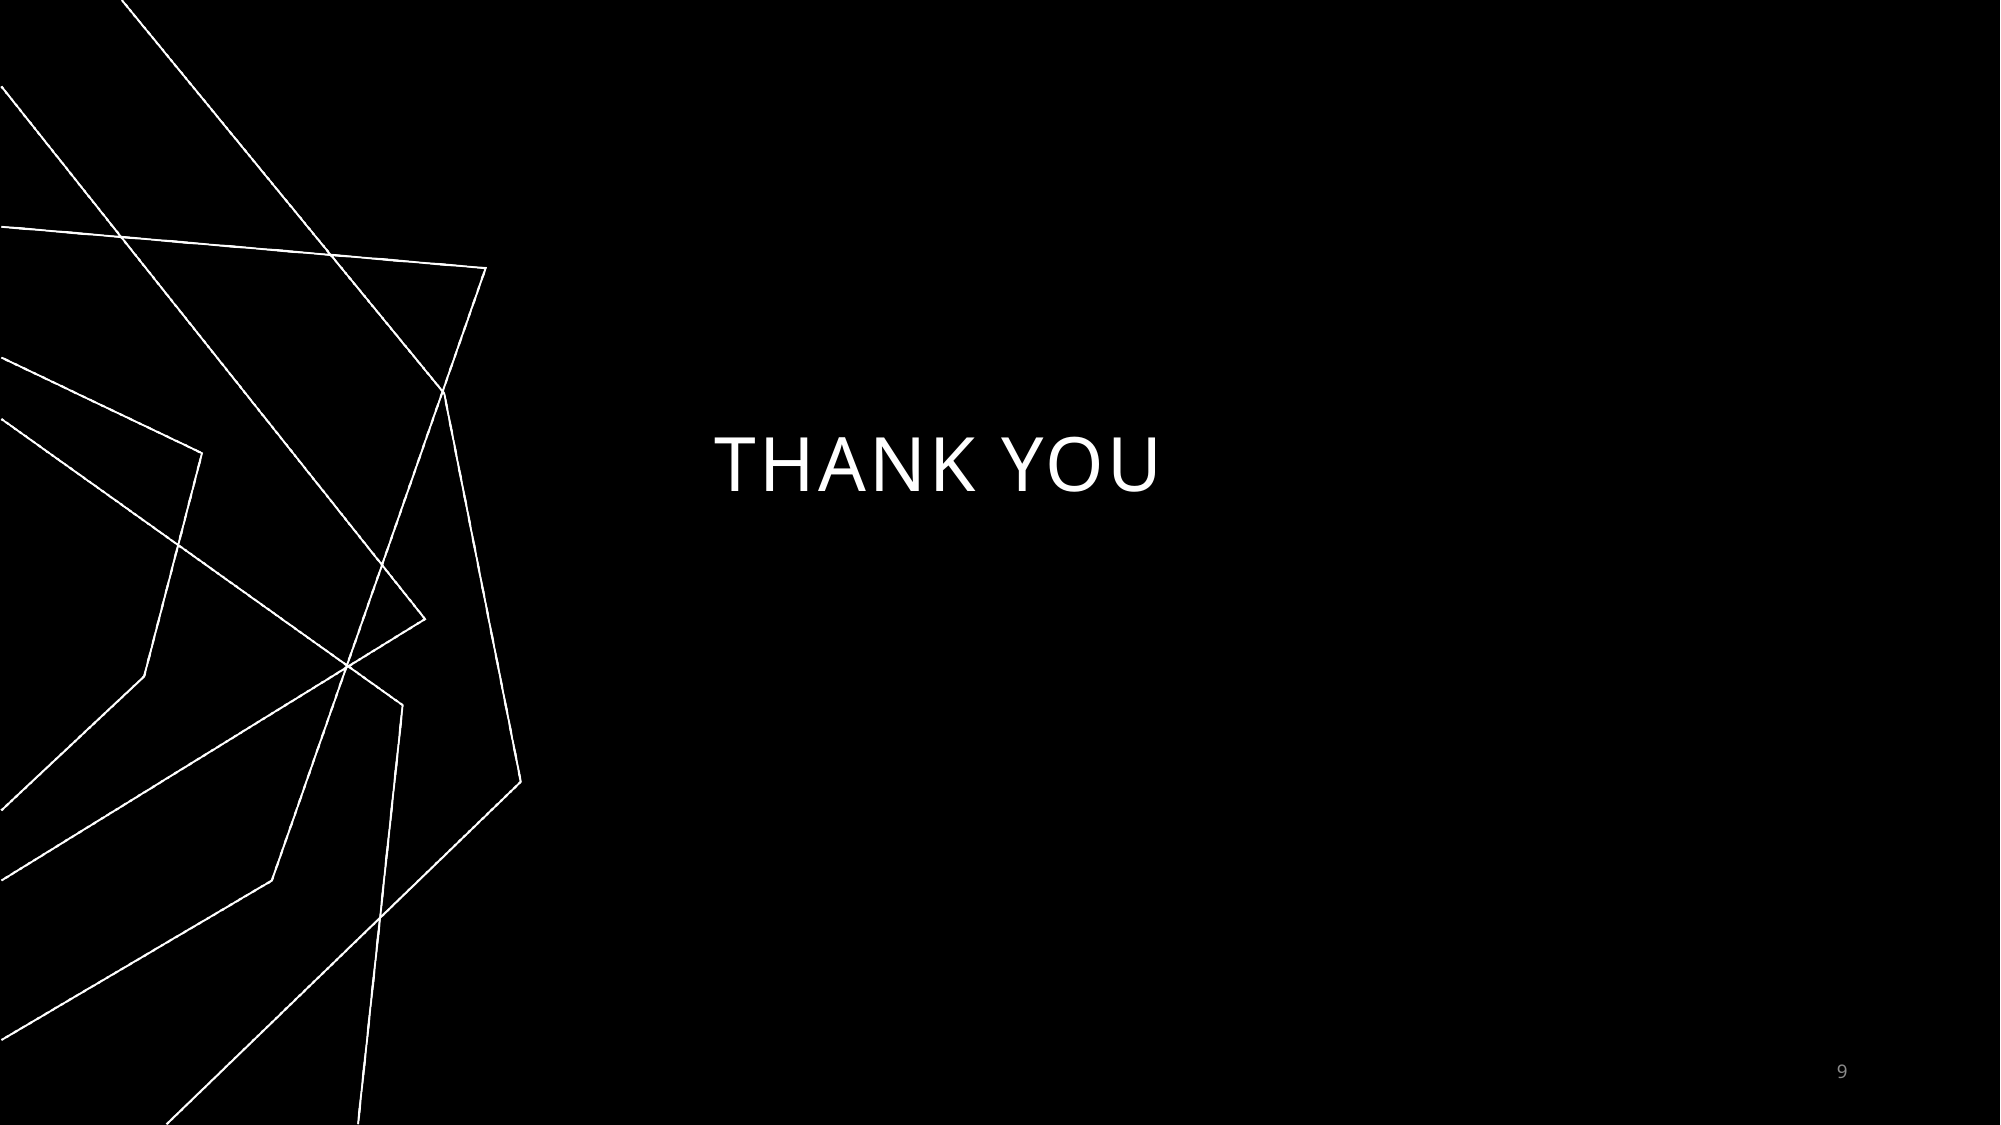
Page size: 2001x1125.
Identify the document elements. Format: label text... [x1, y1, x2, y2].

picture [0, 0, 522, 1125]
title THANK YOU [699, 265, 1386, 516]
slide_number 9 [1571, 1042, 1863, 1103]
